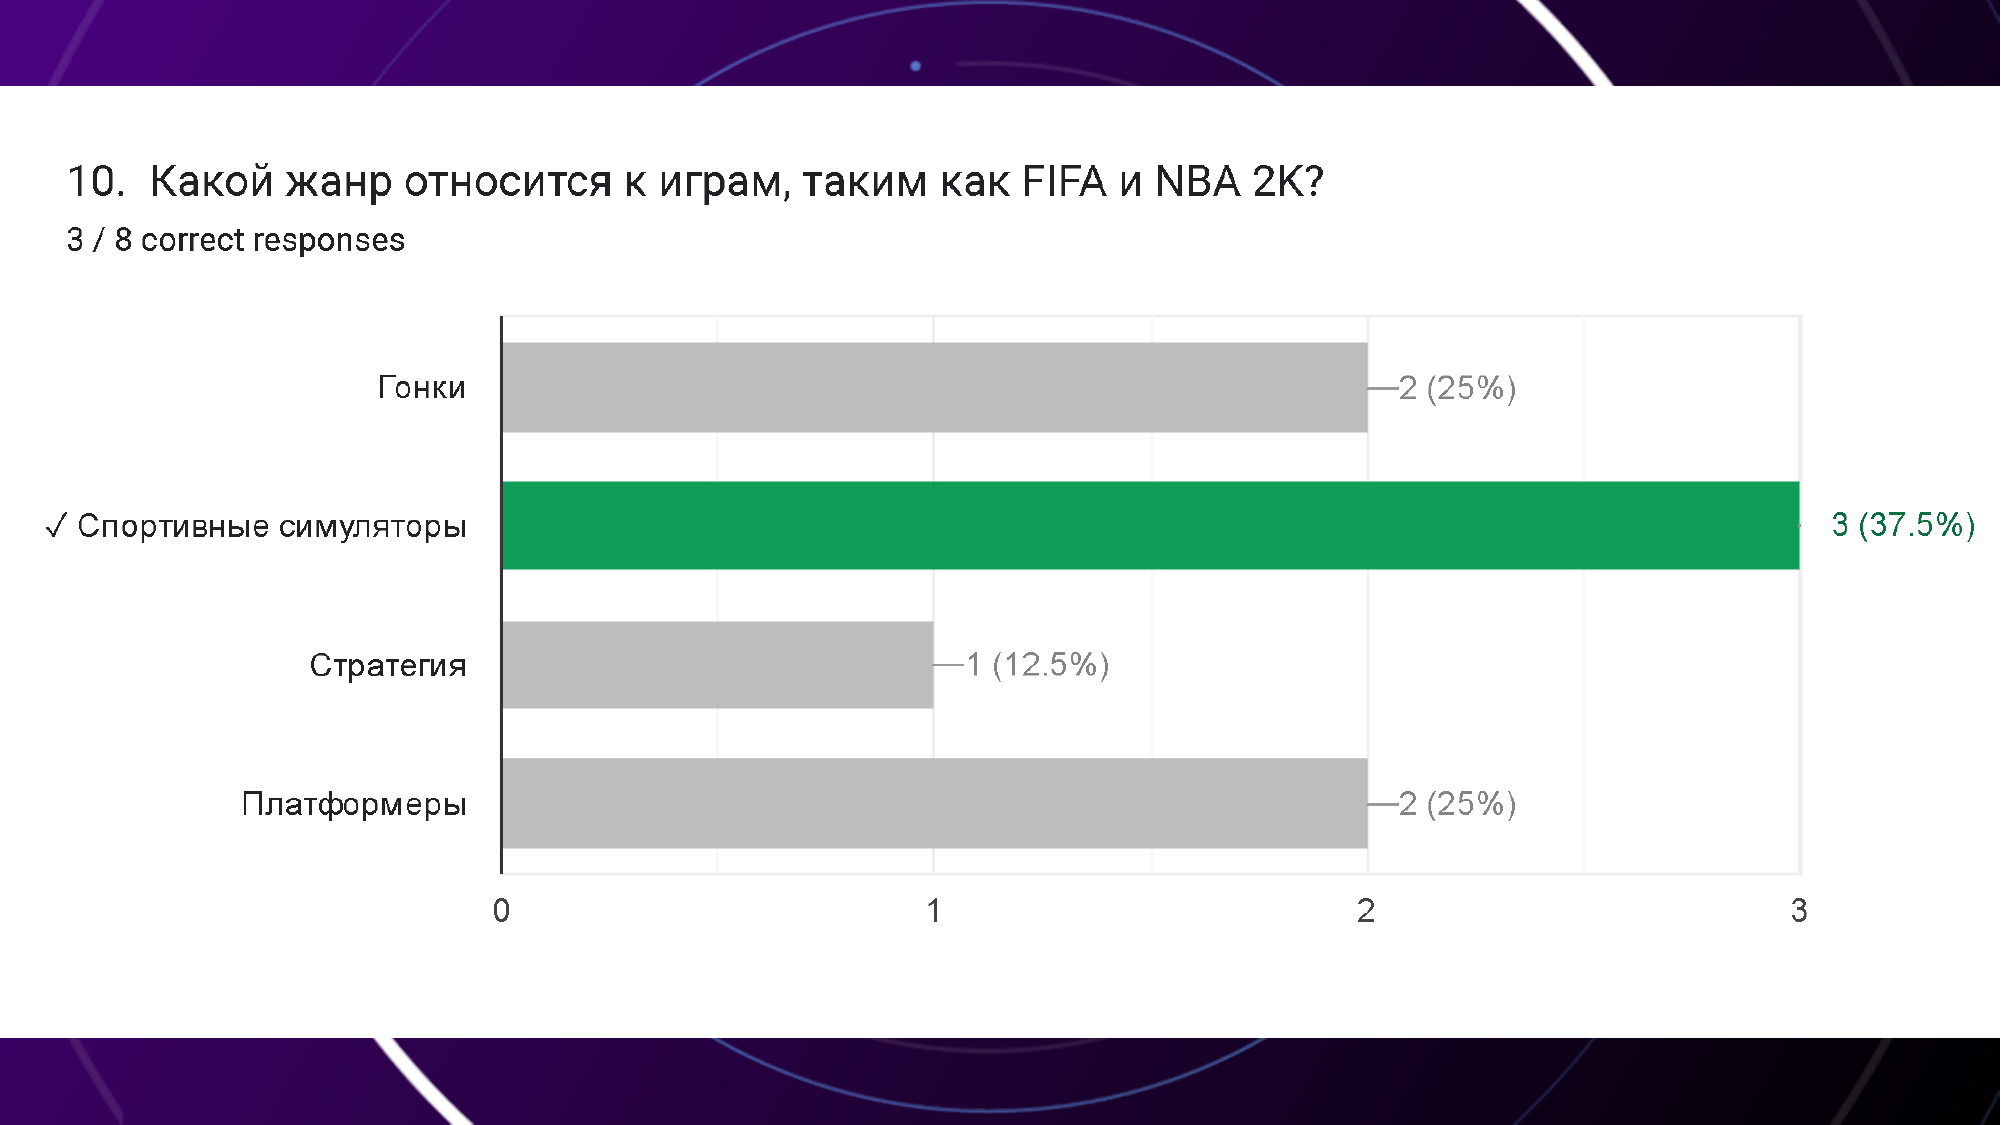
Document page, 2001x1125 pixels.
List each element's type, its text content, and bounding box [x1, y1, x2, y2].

title БАЗОВАЯ [0, 50, 2000, 86]
picture [0, 86, 2000, 1125]
picture [0, 0, 2000, 50]
